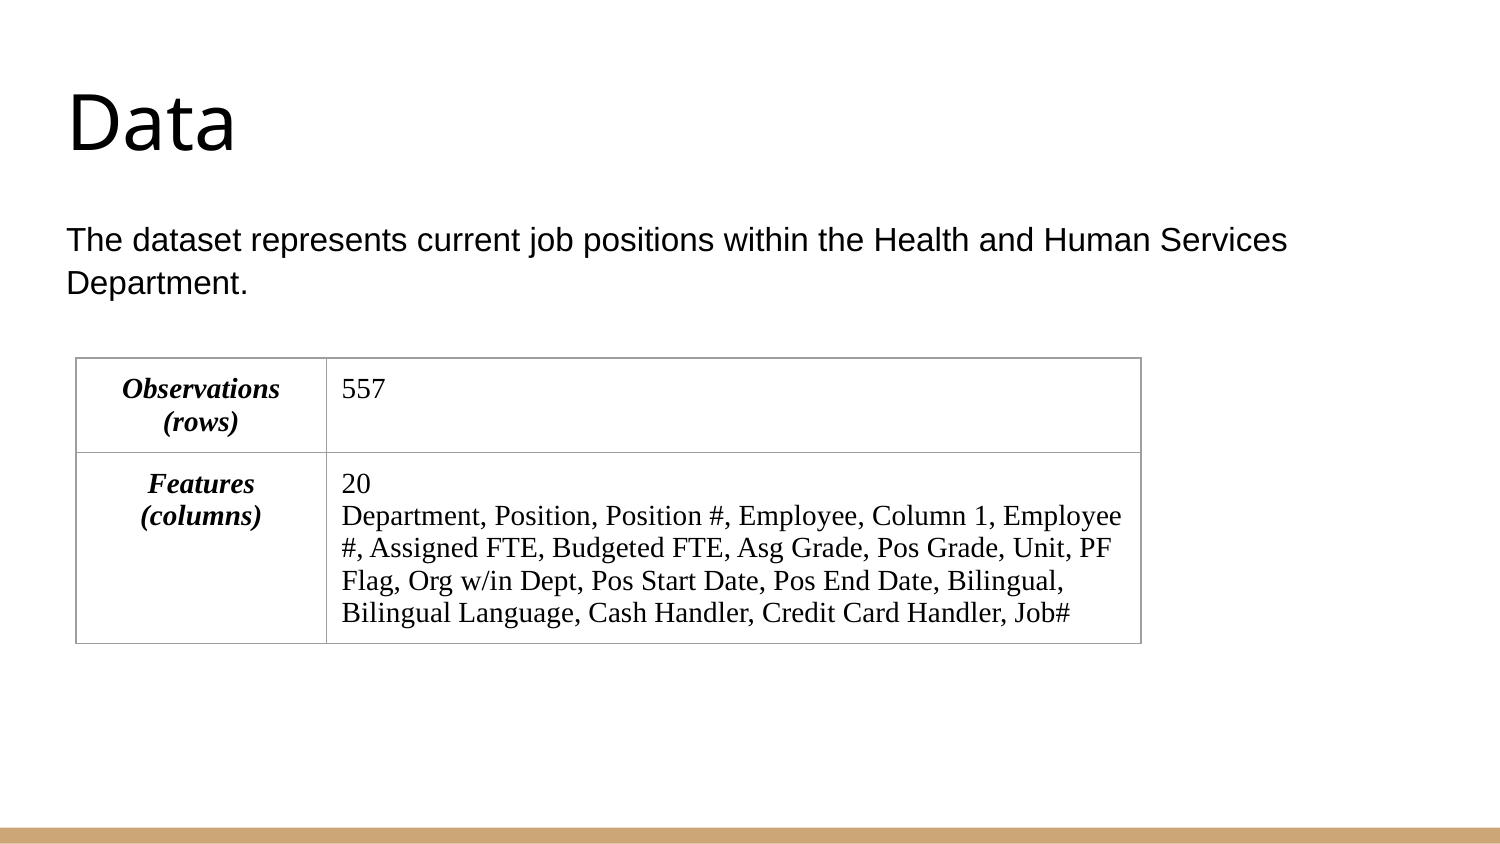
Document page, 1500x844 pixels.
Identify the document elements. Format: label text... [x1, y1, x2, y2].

list The dataset represents current job positions within the Health and Human Services Department. [51, 200, 1449, 752]
table_header 557 [327, 359, 1140, 452]
table_cell Features (columns) [77, 453, 326, 643]
table_cell 20 Department, Position, Position #, Employee, Column 1, Employee #, Assigned FTE, Budgeted FTE, Asg Grade, Pos Grade, Unit, PF Flag, Org w/in Dept, Pos Start Date, Pos End Date, Bilingual, Bilingual Language, Cash Handler, Credit Card Handler, Job# [327, 453, 1140, 643]
table_header Observations (rows) [77, 359, 326, 452]
title Data [51, 51, 1449, 189]
